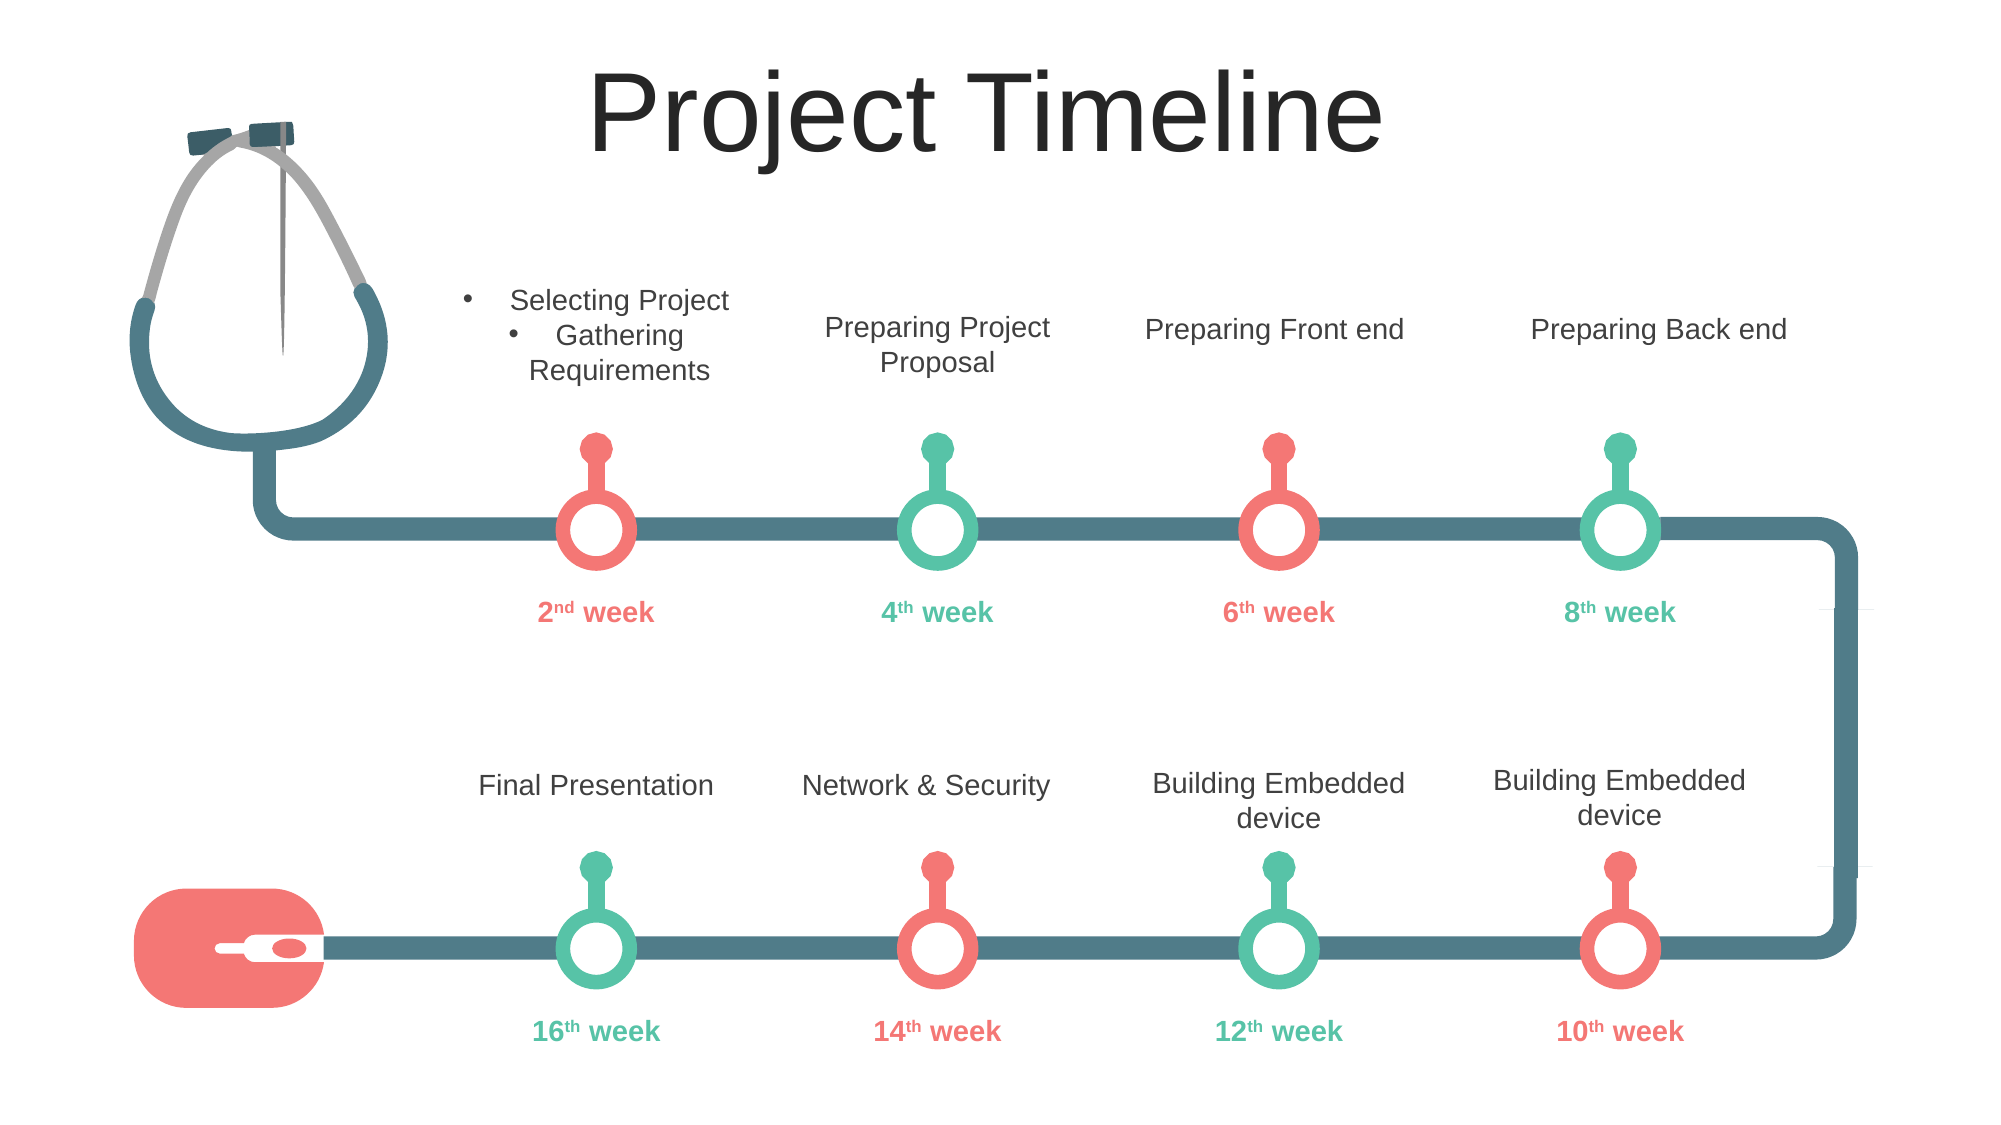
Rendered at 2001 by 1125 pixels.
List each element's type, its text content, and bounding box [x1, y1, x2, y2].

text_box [1245, 448, 1313, 564]
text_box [562, 448, 630, 564]
list Project Timeline [53, 55, 1952, 175]
text_box [132, 887, 326, 1009]
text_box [1245, 867, 1313, 983]
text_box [562, 867, 630, 983]
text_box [236, 447, 1875, 960]
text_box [904, 867, 972, 983]
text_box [1586, 867, 1654, 983]
text_box 16th week [507, 1004, 685, 1055]
text_box 10th week [1531, 1004, 1709, 1055]
text_box Preparing Front end [1106, 303, 1452, 353]
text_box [1586, 448, 1654, 564]
text_box Preparing Back end [1515, 303, 2000, 354]
text_box Preparing Project Proposal [764, 300, 1111, 386]
text_box 14th week [849, 1004, 1027, 1055]
text_box Selecting Project Gathering Requirements [442, 273, 751, 394]
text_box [904, 448, 972, 564]
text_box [129, 121, 388, 452]
text_box 12th week [1190, 1004, 1368, 1055]
